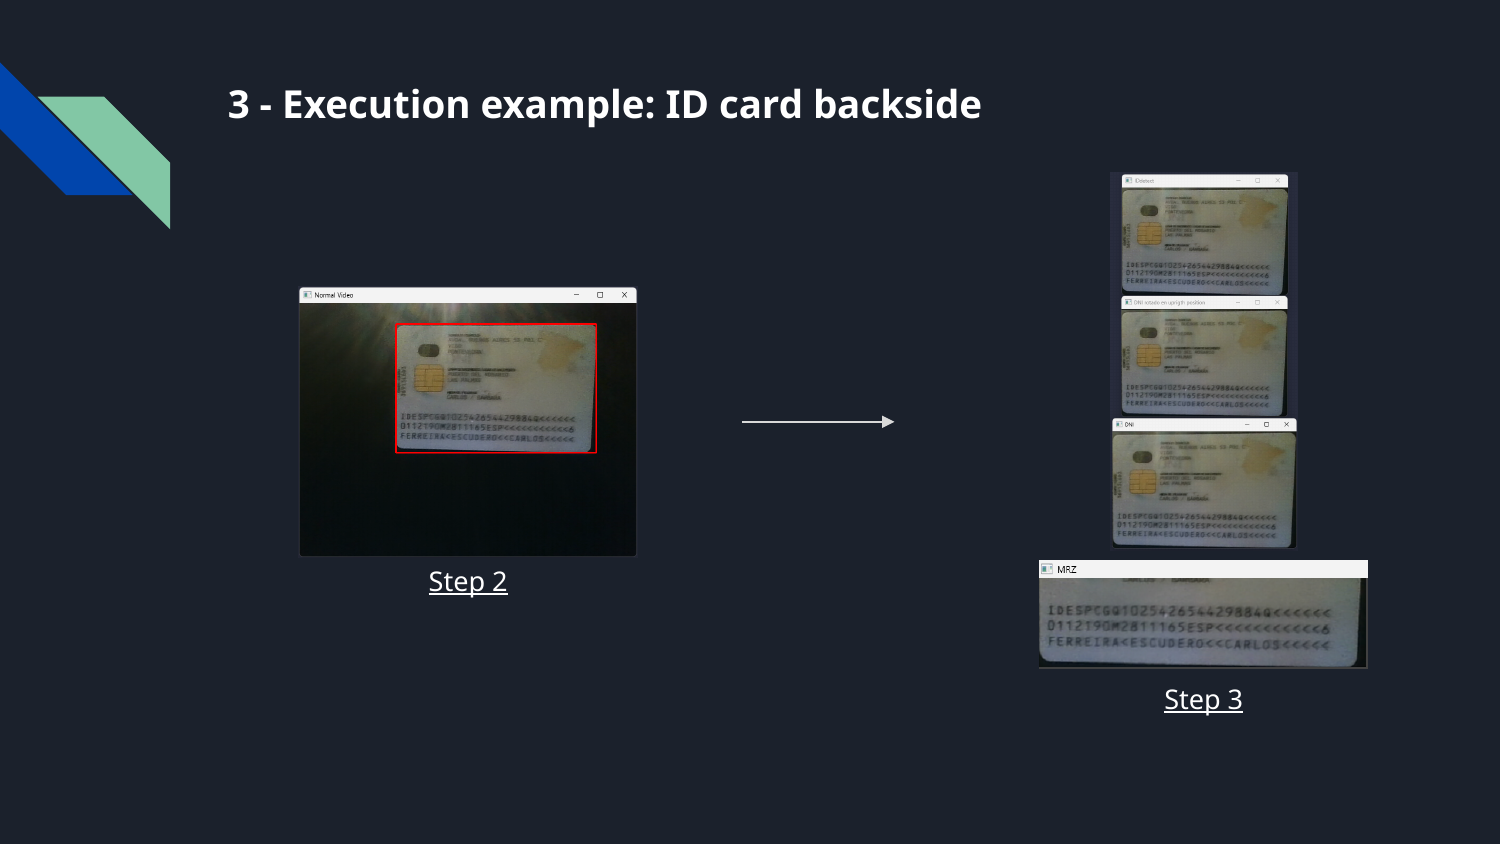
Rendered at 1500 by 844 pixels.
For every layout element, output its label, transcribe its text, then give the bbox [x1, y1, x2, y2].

picture [1109, 172, 1298, 551]
picture [1039, 560, 1368, 669]
text_box Step 3 [1055, 678, 1352, 718]
text_box Step 2 [320, 566, 617, 601]
picture [298, 286, 638, 558]
title 3 - Execution example: ID card backside [212, 64, 1368, 163]
